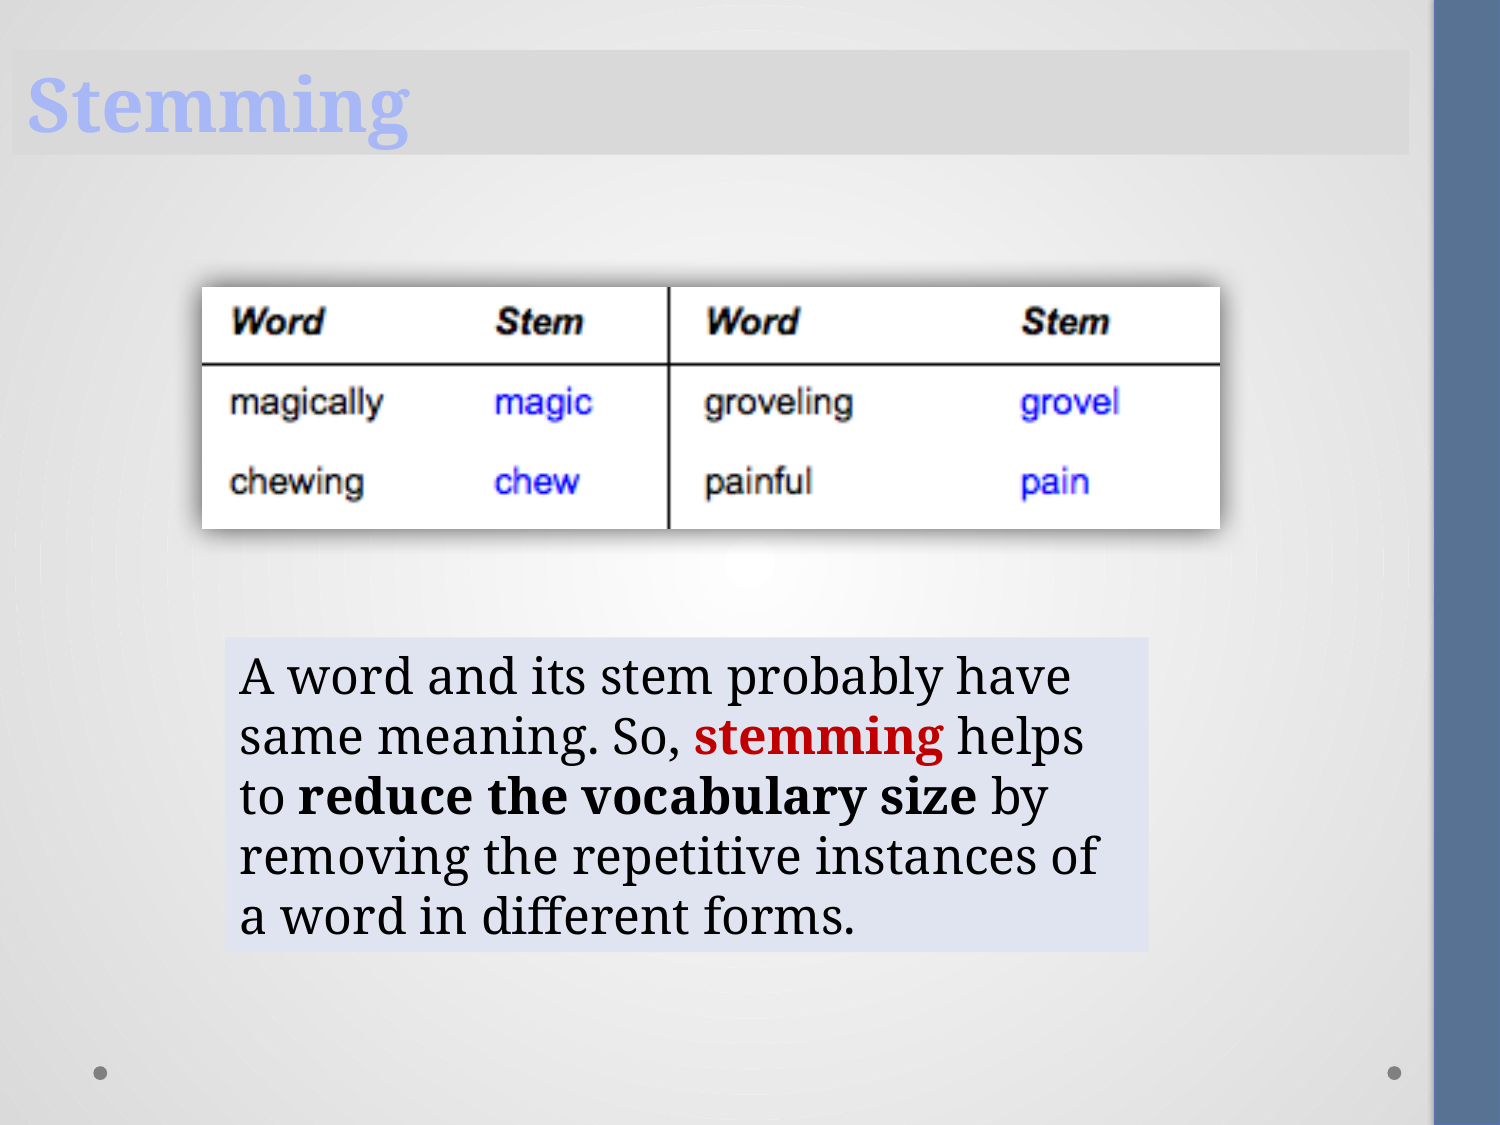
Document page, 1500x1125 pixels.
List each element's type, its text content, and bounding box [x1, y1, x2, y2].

text_box Stemming [12, 49, 1410, 155]
text_box [1434, 0, 1500, 1125]
text_box A word and its stem probably have same meaning. So, stemming helps to reduce the vocabulary size by removing the repetitive instances of a word in different forms. [224, 637, 1149, 953]
picture [202, 287, 1220, 530]
